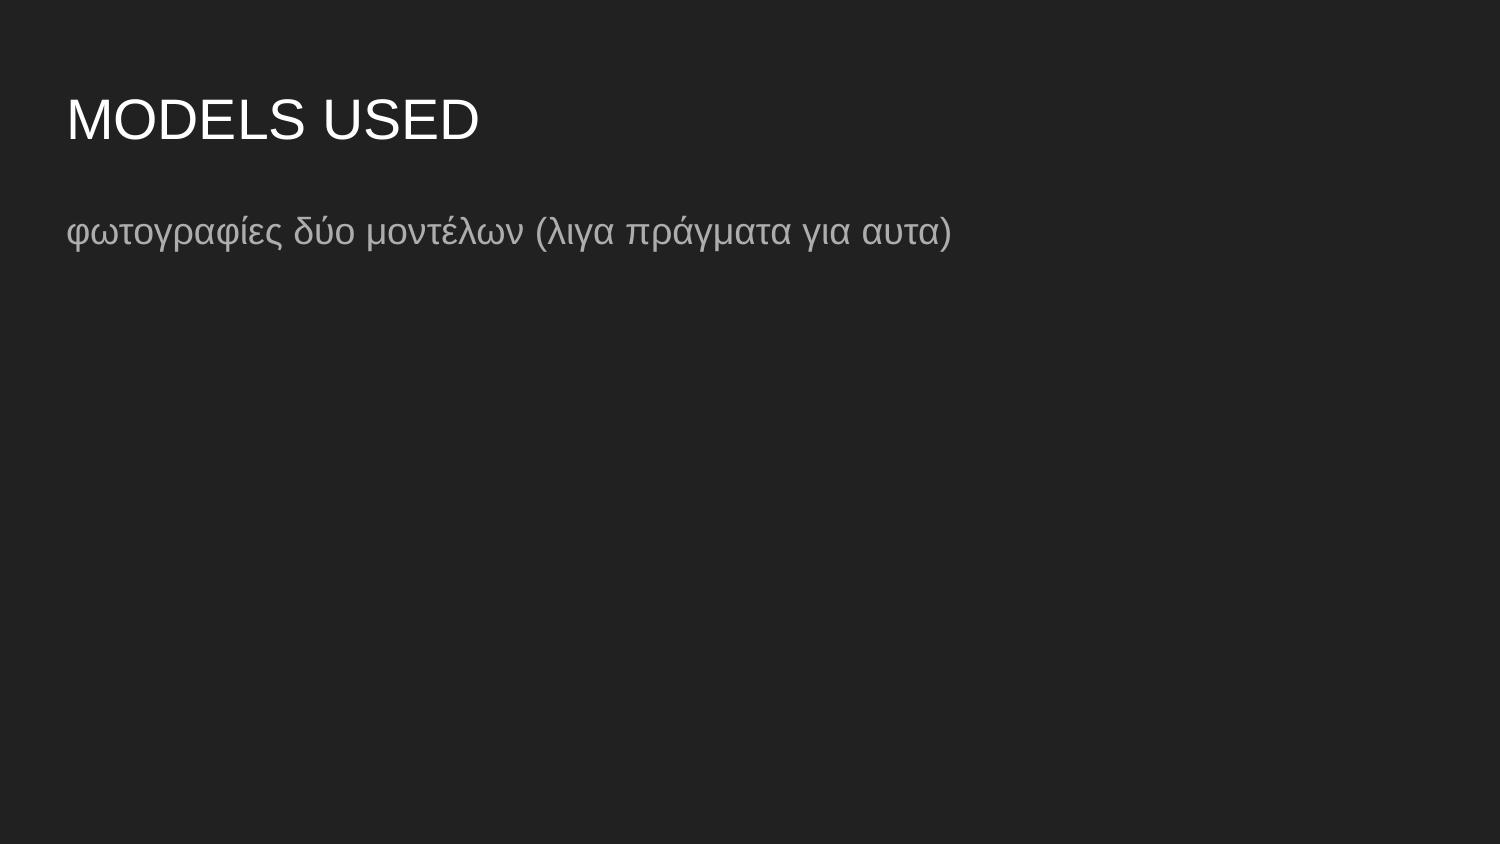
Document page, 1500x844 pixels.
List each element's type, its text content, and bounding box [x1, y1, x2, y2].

title MODELS USED [51, 72, 1449, 167]
list φωτογραφίες δύο μοντέλων (λιγα πράγματα για αυτα) [51, 189, 1449, 750]
